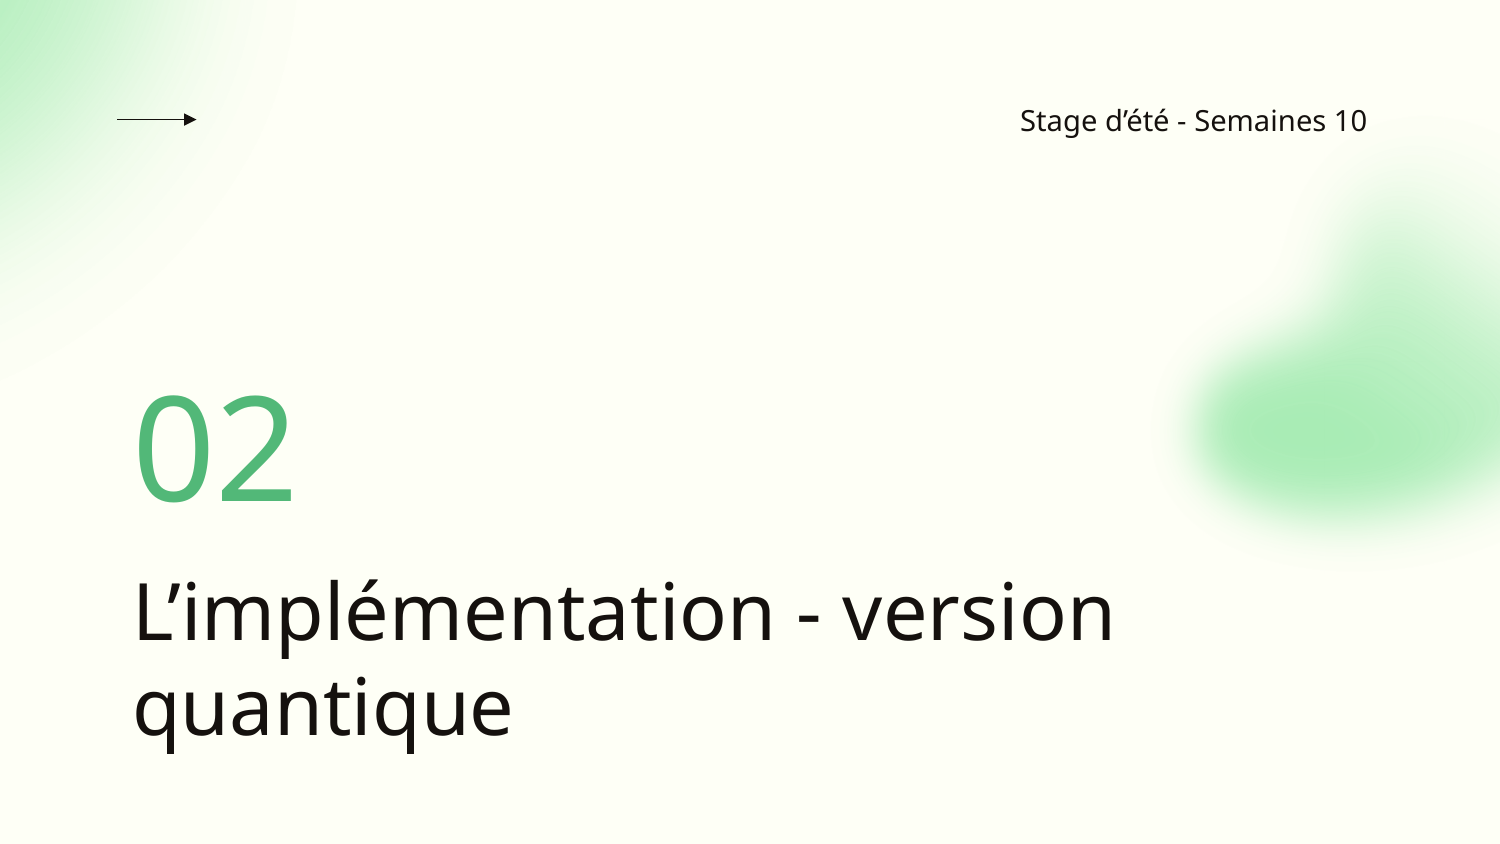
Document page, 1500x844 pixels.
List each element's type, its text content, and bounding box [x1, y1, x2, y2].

title L’implémentation - version quantique [117, 546, 1382, 752]
picture [963, 0, 1500, 844]
title 02 [117, 340, 1382, 546]
picture [0, 0, 673, 742]
subtitle Stage d’été - Semaines 10 [750, 87, 1383, 152]
